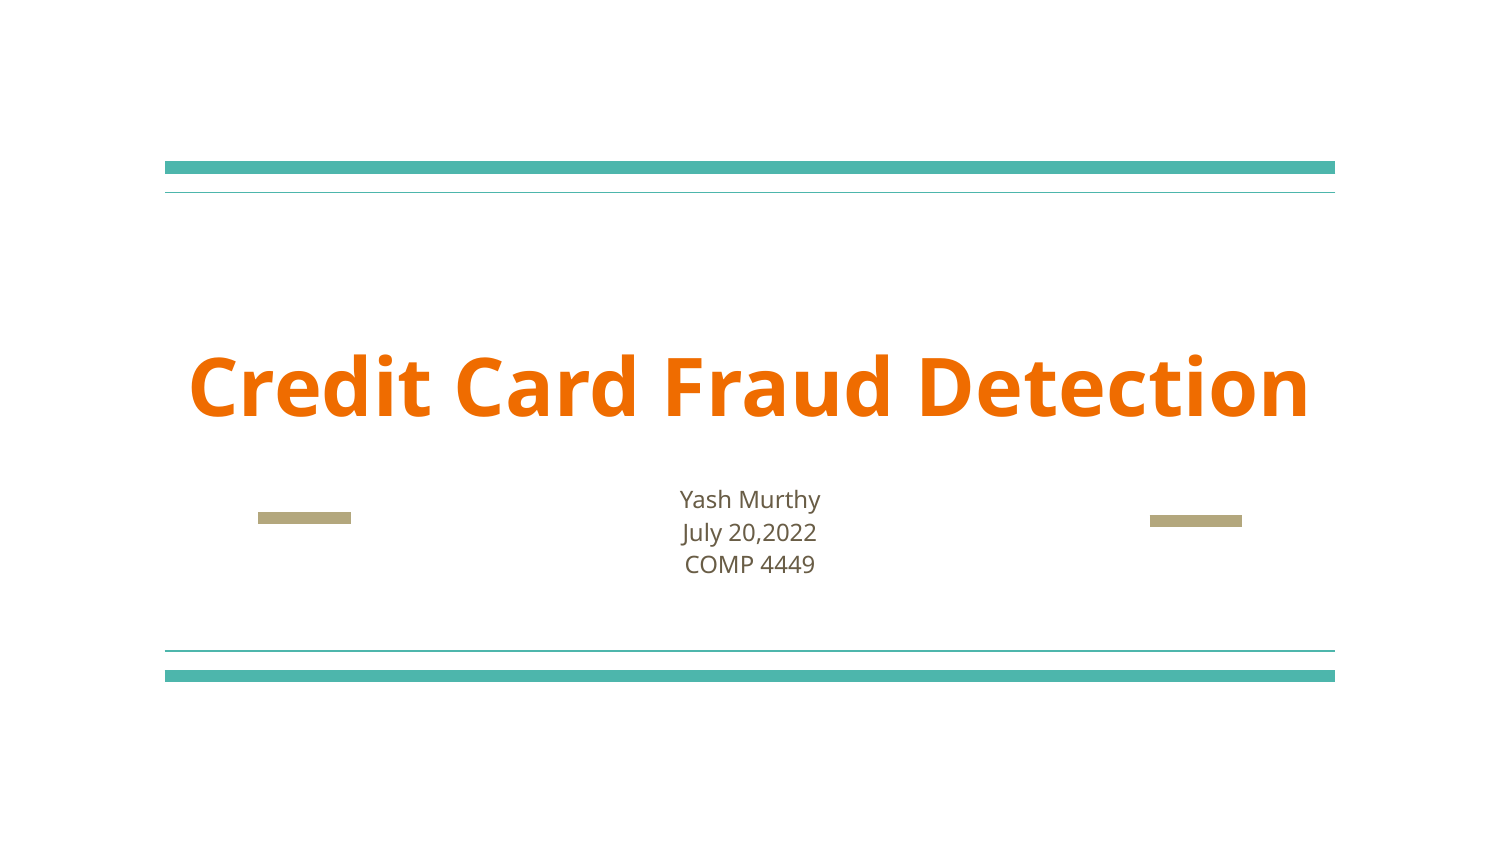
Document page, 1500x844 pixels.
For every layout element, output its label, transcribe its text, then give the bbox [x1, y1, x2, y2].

title Credit Card Fraud Detection [164, 287, 1336, 456]
subtitle Yash Murthy July 20,2022 COMP 4449 [350, 467, 1150, 598]
